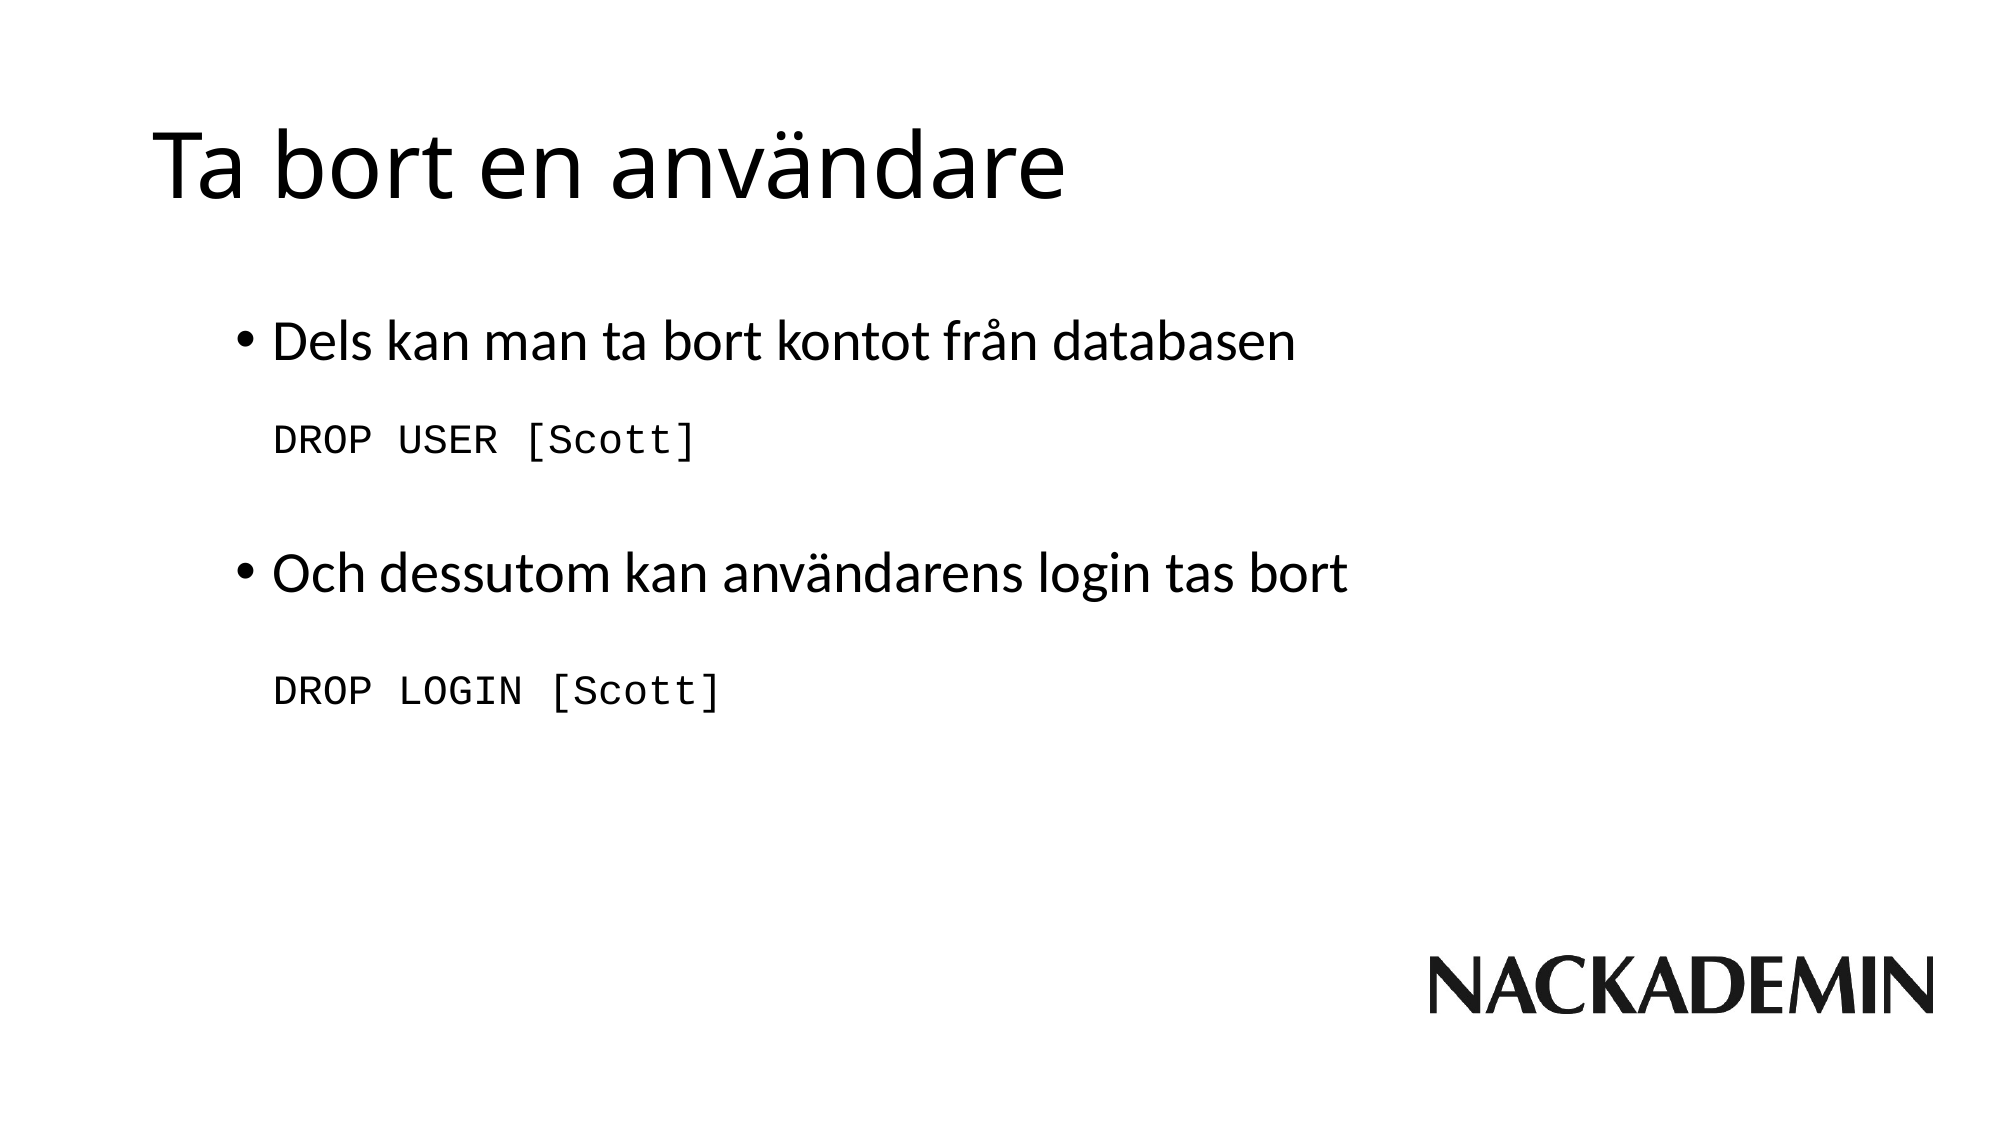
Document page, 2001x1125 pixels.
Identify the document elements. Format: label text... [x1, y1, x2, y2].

picture [1429, 955, 1933, 1014]
title Ta bort en användare [137, 59, 1863, 278]
list Dels kan man ta bort kontot från databasen DROP USER [Scott] Och dessutom kan användarens login tas bort DROP LOGIN [Scott] [220, 302, 1556, 753]
